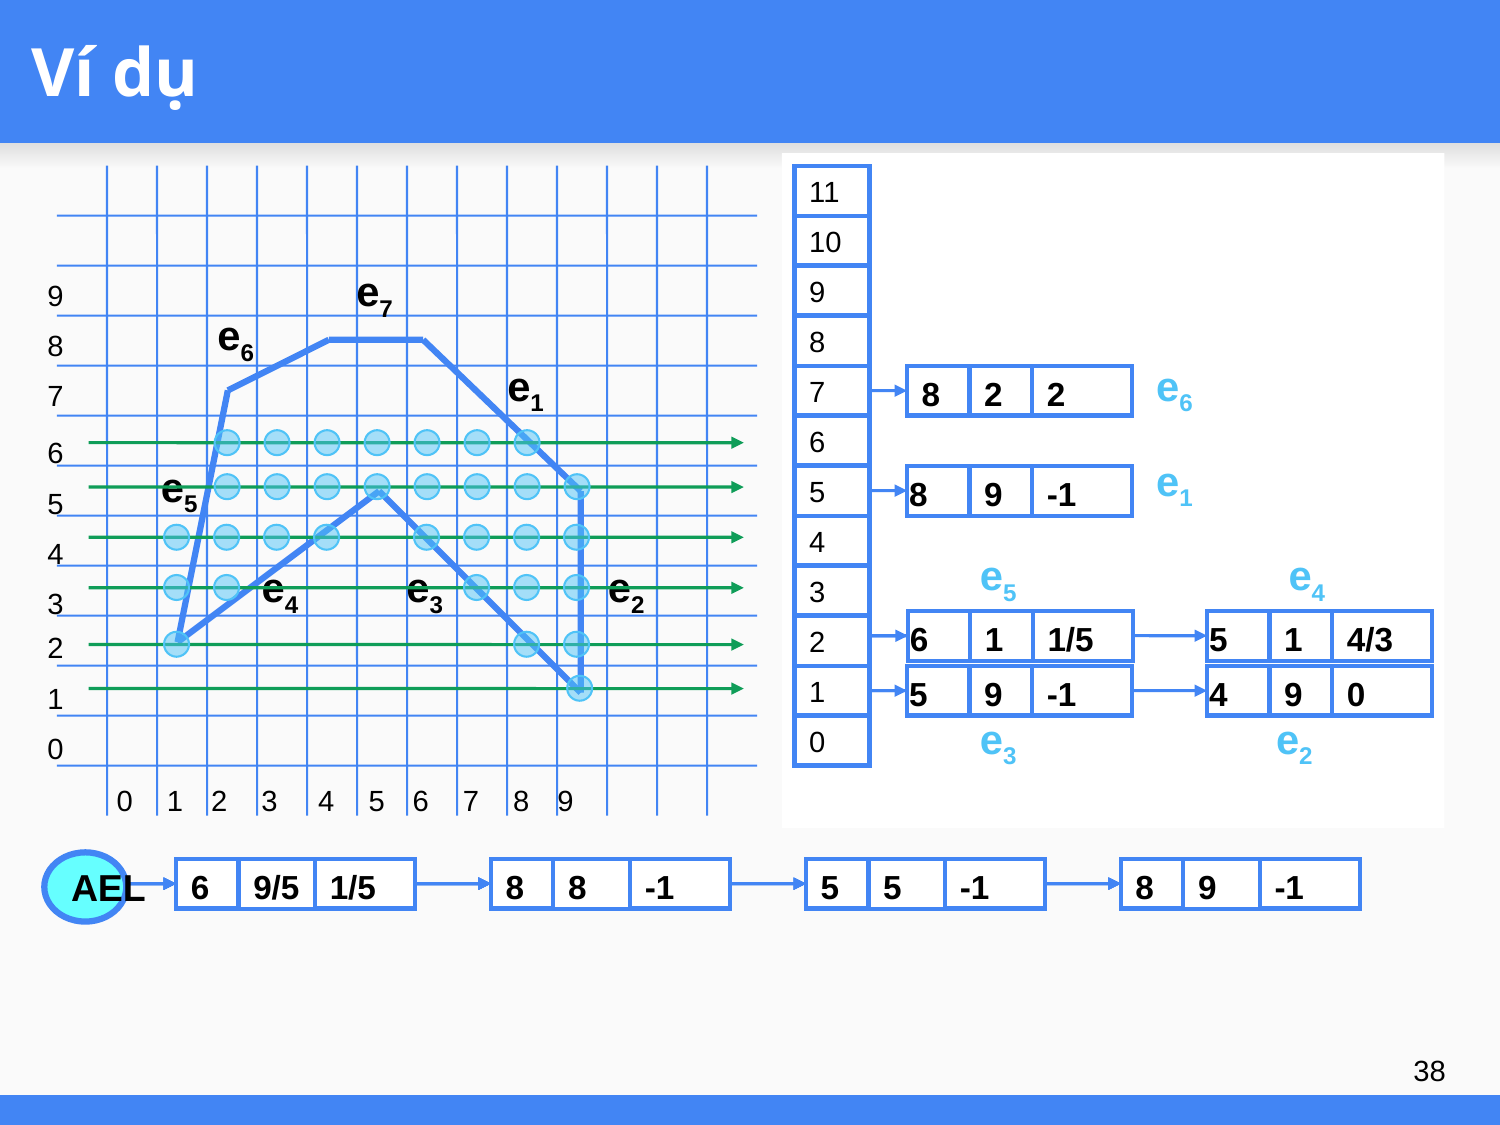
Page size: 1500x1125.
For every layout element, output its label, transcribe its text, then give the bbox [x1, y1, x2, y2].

text_box e4 [1273, 541, 1350, 609]
text_box AEL [44, 852, 99, 922]
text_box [56, 165, 758, 816]
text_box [163, 574, 590, 601]
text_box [831, 465, 1133, 522]
text_box 4 [794, 515, 870, 565]
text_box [177, 666, 581, 693]
text_box 9 [794, 265, 870, 315]
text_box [1137, 674, 1433, 722]
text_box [163, 631, 590, 657]
text_box e6 [1141, 352, 1217, 424]
text_box e1 [1141, 446, 1217, 519]
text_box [177, 609, 581, 630]
slide_number 38 [1398, 1027, 1489, 1114]
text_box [177, 339, 581, 523]
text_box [214, 473, 590, 500]
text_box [732, 858, 1361, 915]
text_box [831, 675, 1133, 722]
text_box 3 [794, 565, 870, 615]
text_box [101, 774, 606, 850]
text_box 0 [794, 715, 870, 766]
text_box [163, 524, 590, 550]
text_box e5 [965, 541, 1041, 608]
text_box 11 [794, 165, 870, 215]
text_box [177, 559, 581, 573]
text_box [831, 365, 1133, 422]
text_box 10 [794, 215, 870, 265]
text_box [832, 610, 1133, 667]
text_box e3 [965, 731, 1041, 777]
text_box 1 [794, 665, 825, 715]
text_box [781, 153, 1445, 829]
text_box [214, 429, 540, 456]
text_box 5 [794, 465, 830, 515]
text_box 2 [794, 615, 826, 665]
text_box 8 [794, 315, 870, 365]
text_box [100, 858, 731, 915]
text_box 7 [794, 365, 830, 415]
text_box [1133, 610, 1433, 667]
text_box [32, 269, 96, 799]
text_box e2 [1261, 730, 1337, 777]
text_box 6 [794, 415, 870, 465]
title Ví dụ [16, 3, 1464, 136]
